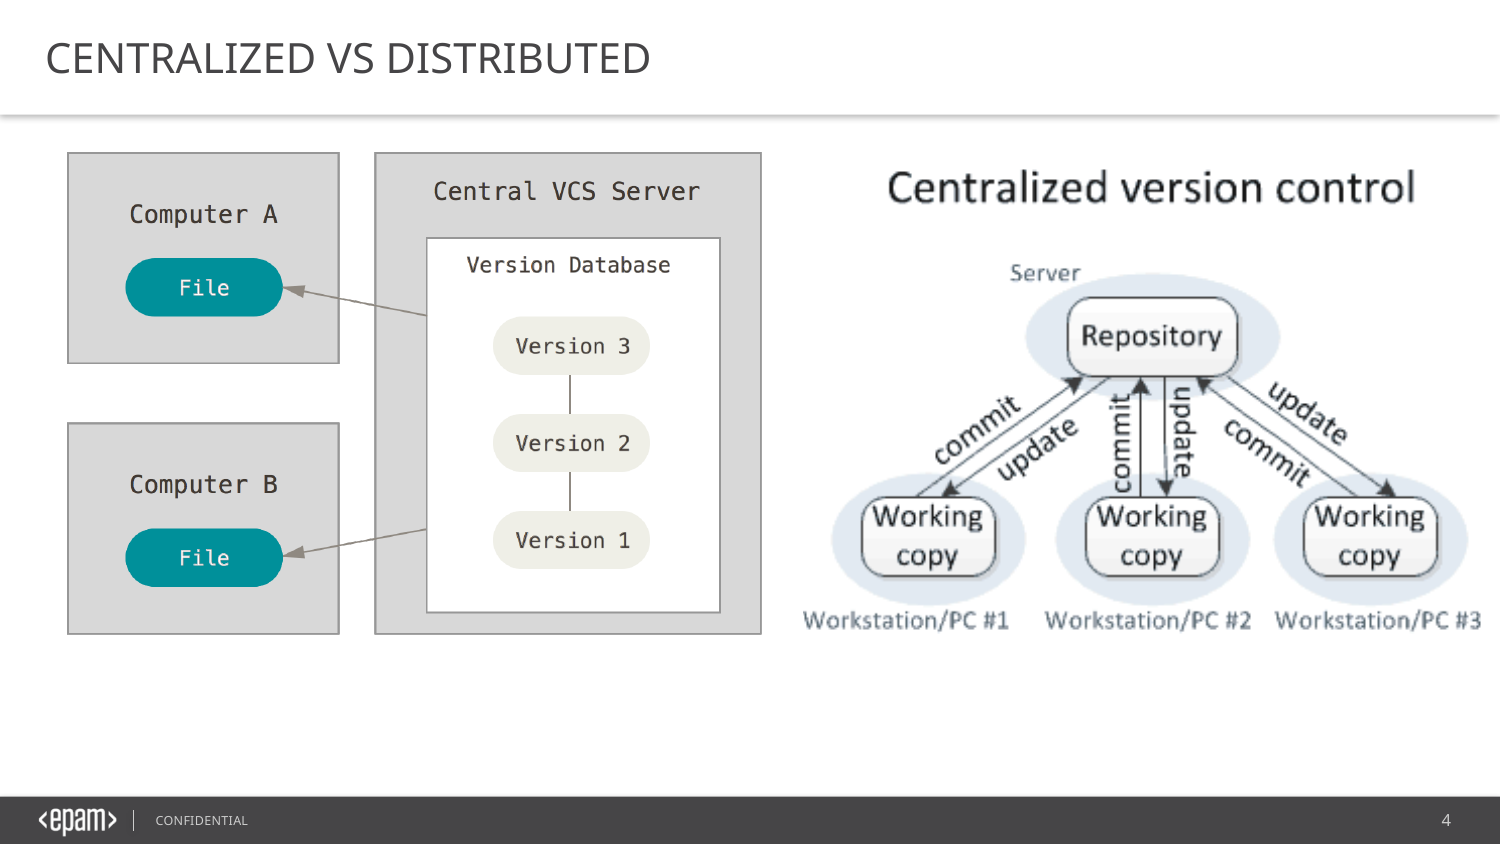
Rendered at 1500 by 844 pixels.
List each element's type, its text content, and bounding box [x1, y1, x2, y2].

picture [803, 152, 1483, 637]
picture [66, 152, 764, 637]
picture [38, 808, 117, 837]
list CENTRALIZED VS DISTRIBUTED [0, 0, 1500, 115]
